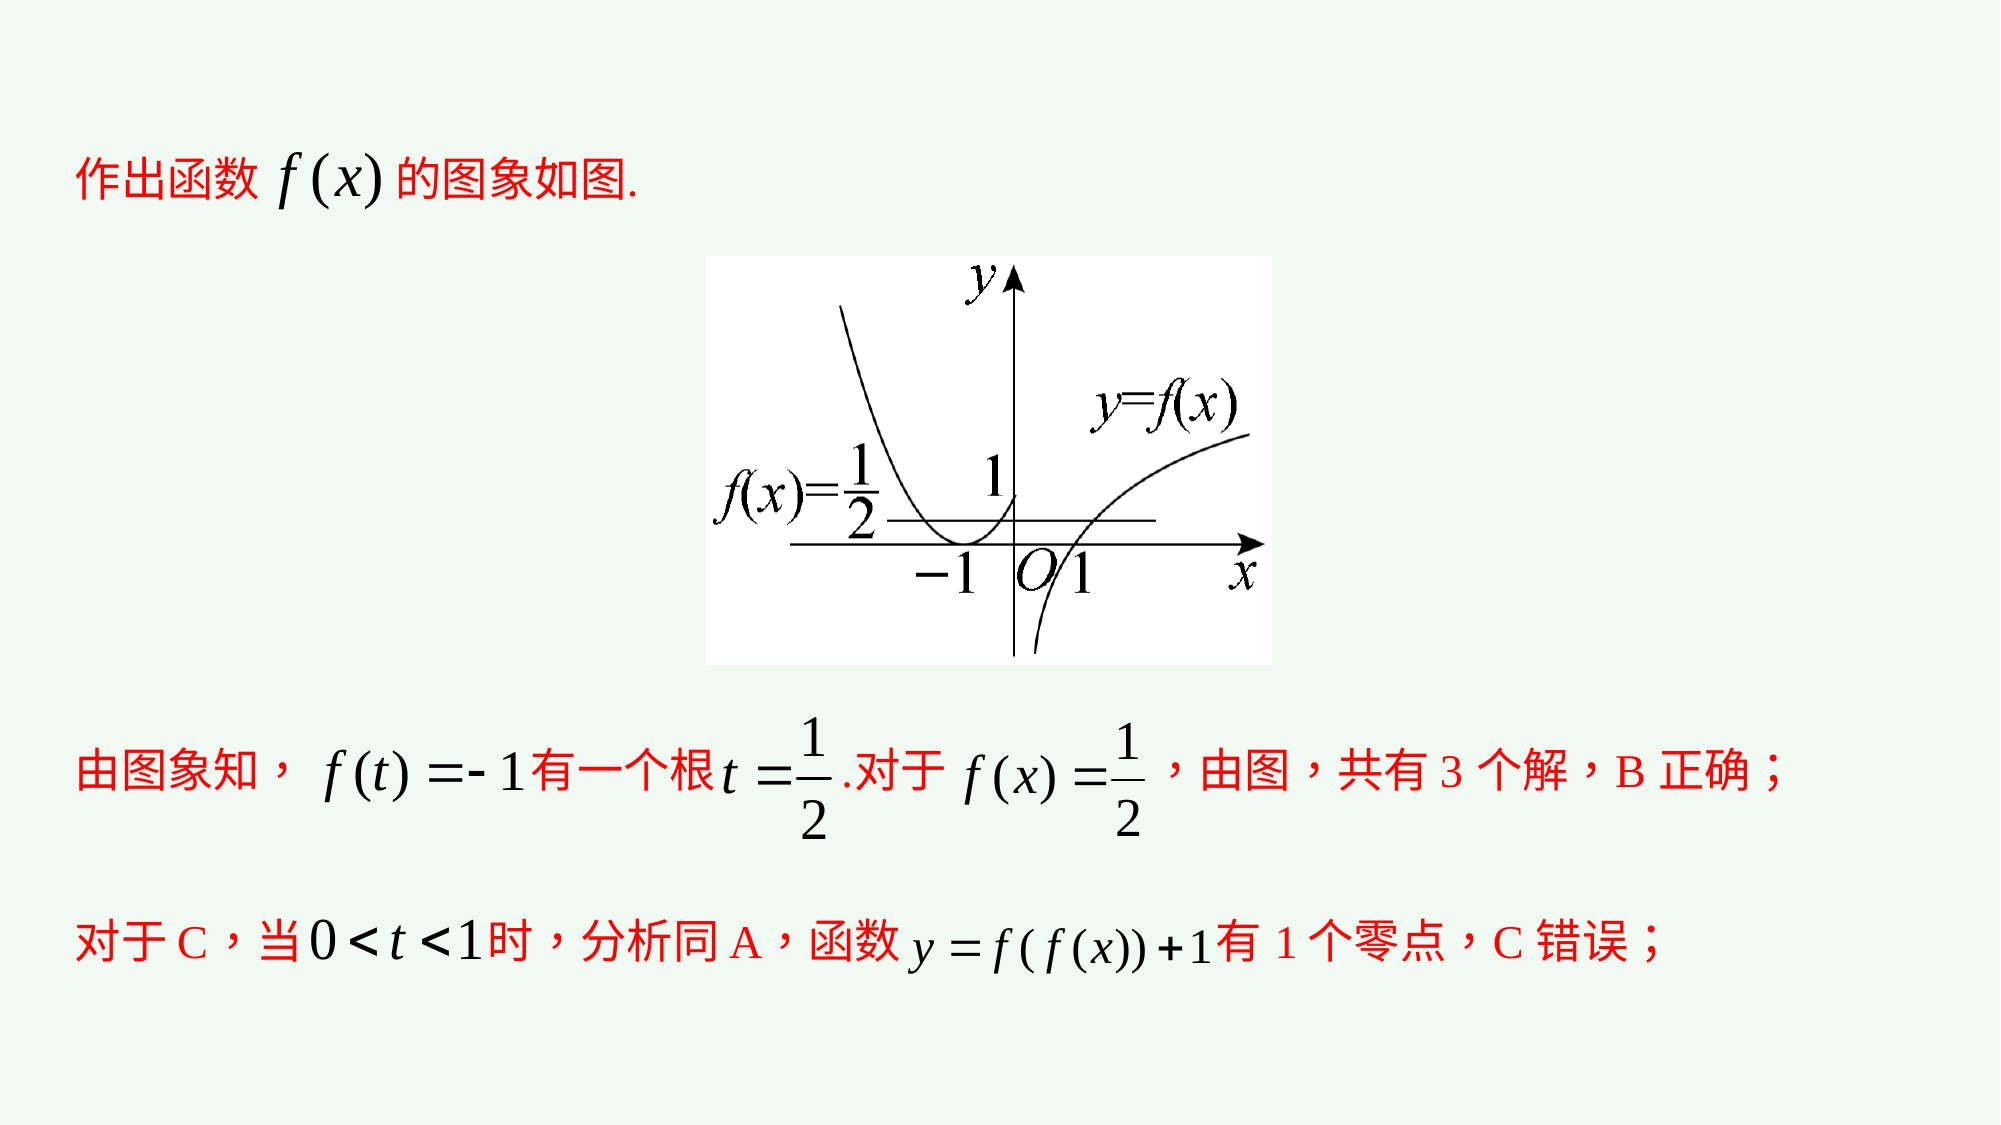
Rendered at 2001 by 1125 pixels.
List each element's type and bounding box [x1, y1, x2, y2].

text_box [74, 112, 1907, 1018]
